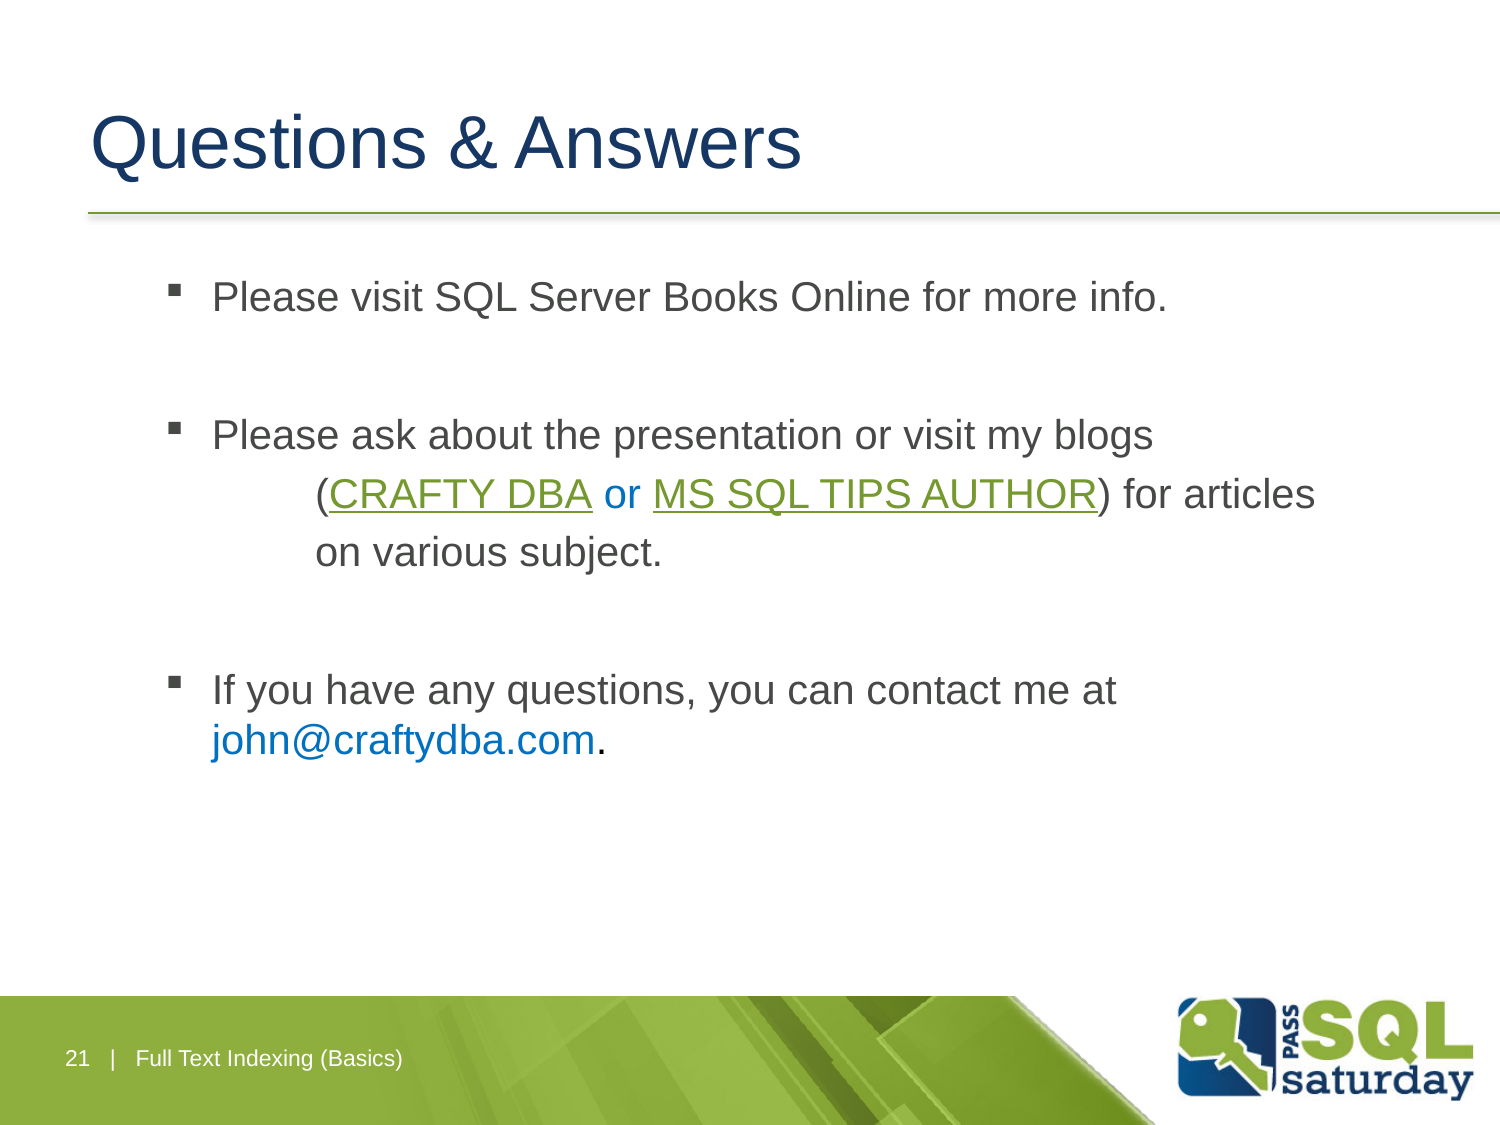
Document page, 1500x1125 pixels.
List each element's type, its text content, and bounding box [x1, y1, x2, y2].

picture [0, 969, 1483, 1125]
title Questions & Answers [75, 45, 1425, 233]
list Please visit SQL Server Books Online for more info. Please ask about the presentation or visit my blogs (CRAFTY DBA or MS SQL TIPS AUTHOR) for articles on various subject. If you have any questions, you can contact me at john@craftydba.com. [75, 262, 1425, 1005]
